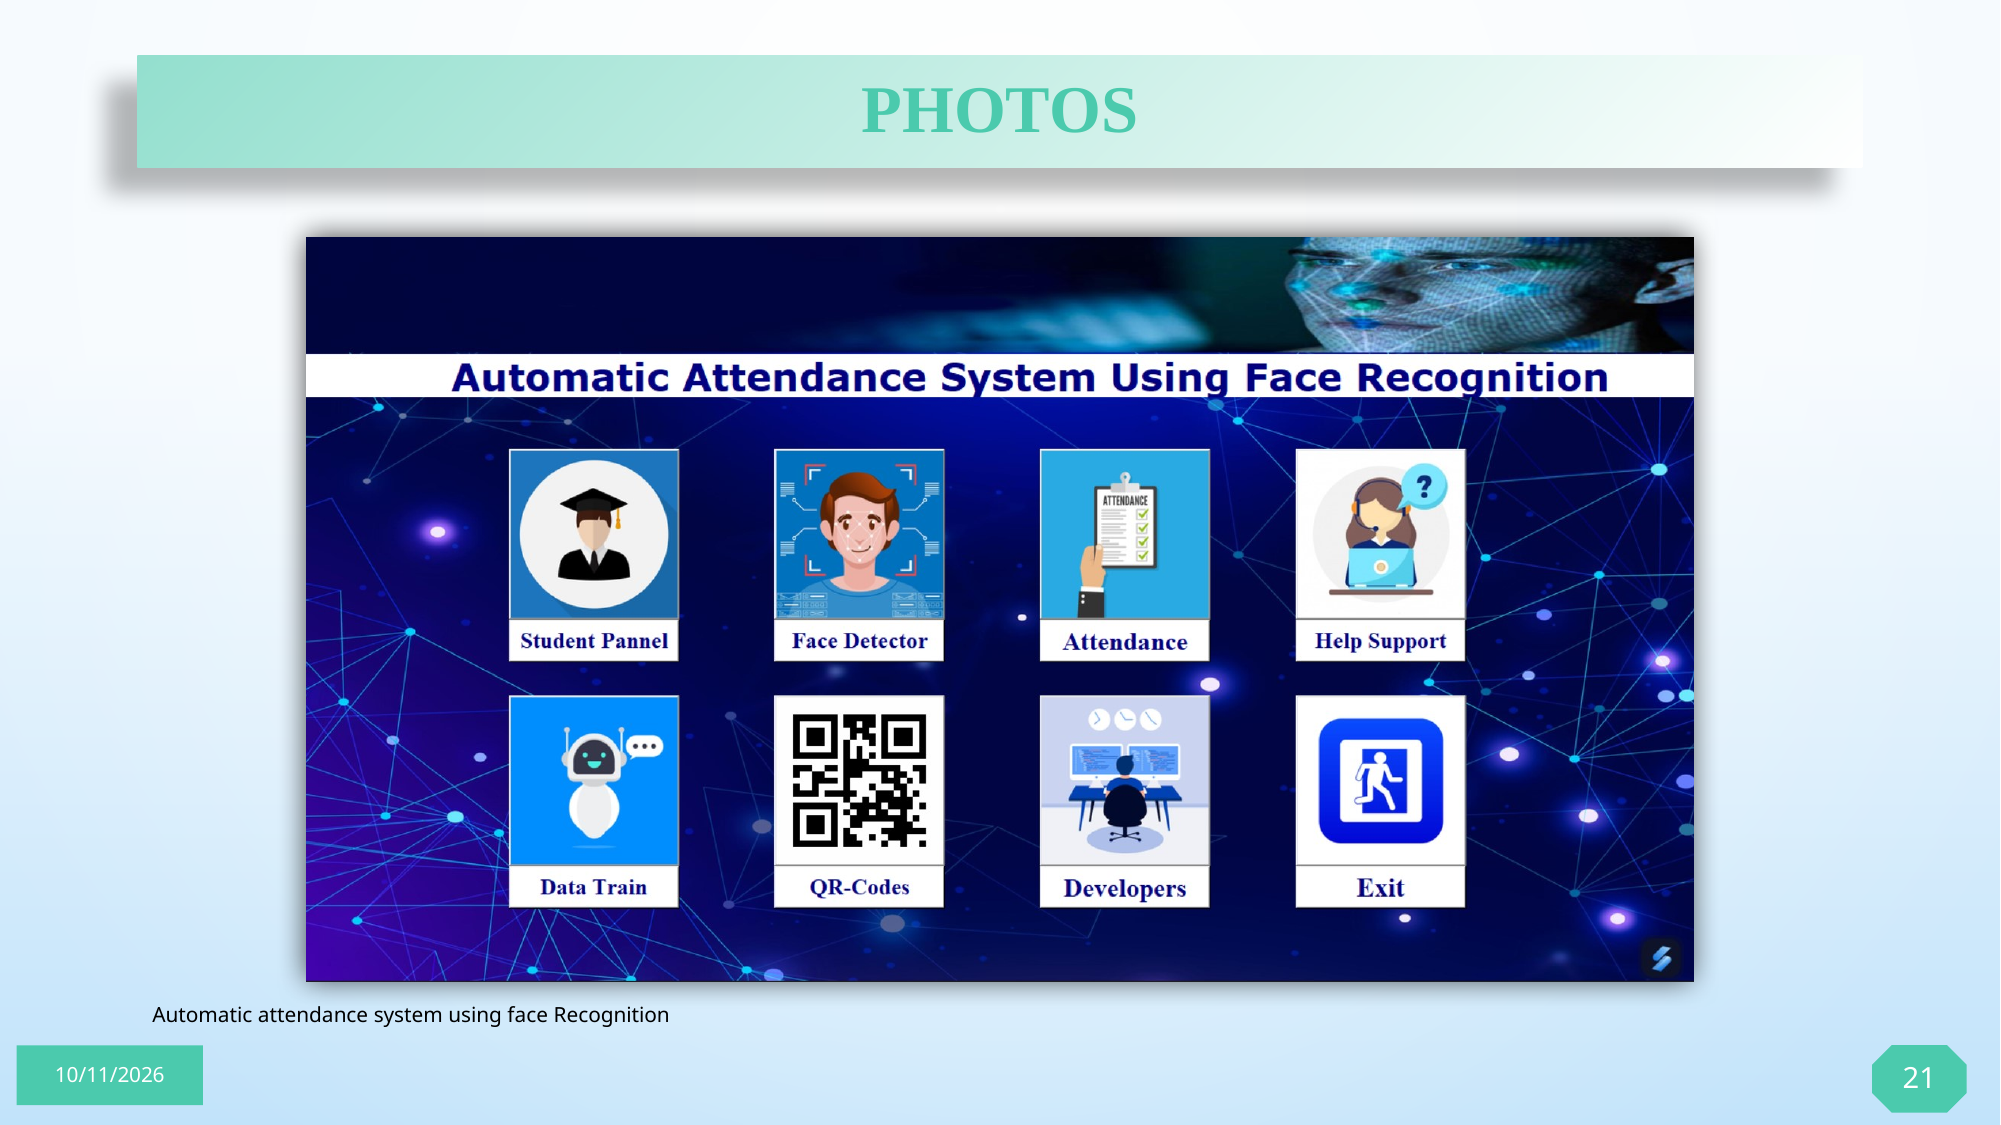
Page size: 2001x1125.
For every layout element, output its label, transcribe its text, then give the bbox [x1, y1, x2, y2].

slide_number 21 [1872, 1045, 1967, 1113]
title Photos [137, 55, 1863, 168]
picture [0, 0, 2000, 1125]
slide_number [16, 1045, 203, 1106]
footer Automatic attendance system using face Recognition [137, 984, 1233, 1044]
